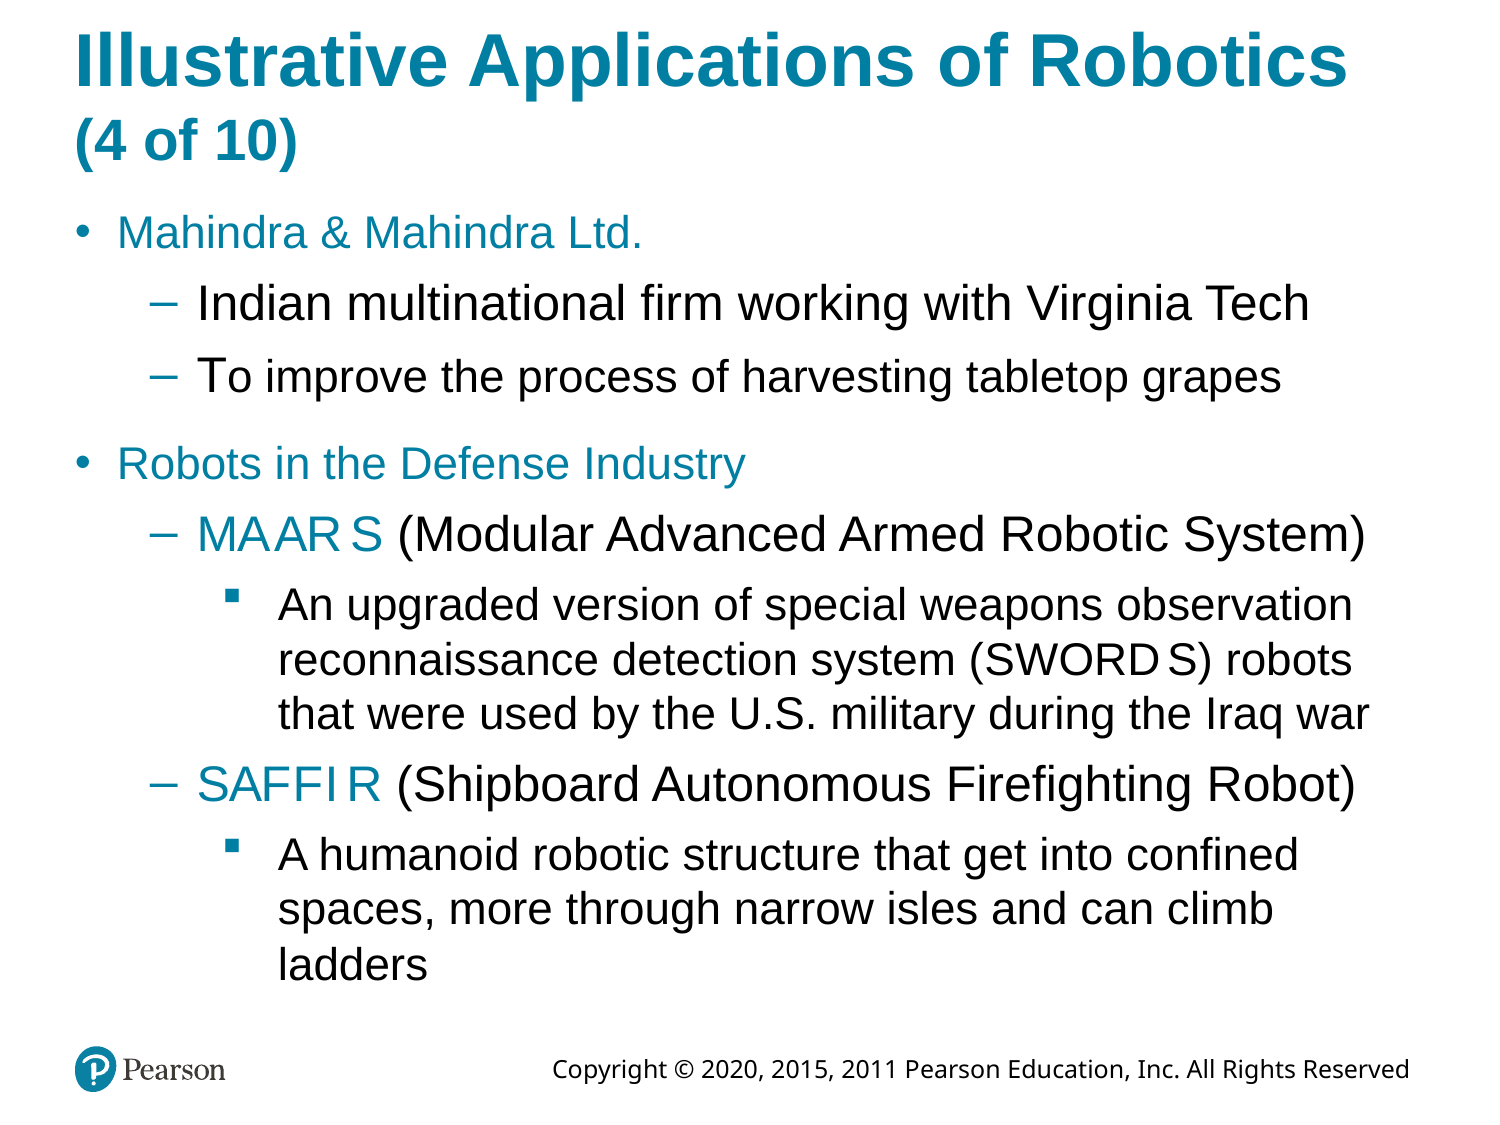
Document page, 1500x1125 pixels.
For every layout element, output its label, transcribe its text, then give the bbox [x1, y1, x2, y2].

title Illustrative Applications of Robotics (4 of 10) [74, 0, 1413, 172]
list Mahindra & Mahindra Ltd. Indian multinational firm working with Virginia Tech To improve the process of harvesting tabletop grapes Robots in the Defense Industry M A A R S (Modular Advanced Armed Robotic System) An upgraded version of special weapons observation reconnaissance detection system (S W O R D S) robots that were used by the U.S. military during the Iraq war S A F F I R (Shipboard Autonomous Firefighting Robot) A humanoid robotic structure that get into confined spaces, more through narrow isles and can climb ladders [74, 202, 1413, 990]
